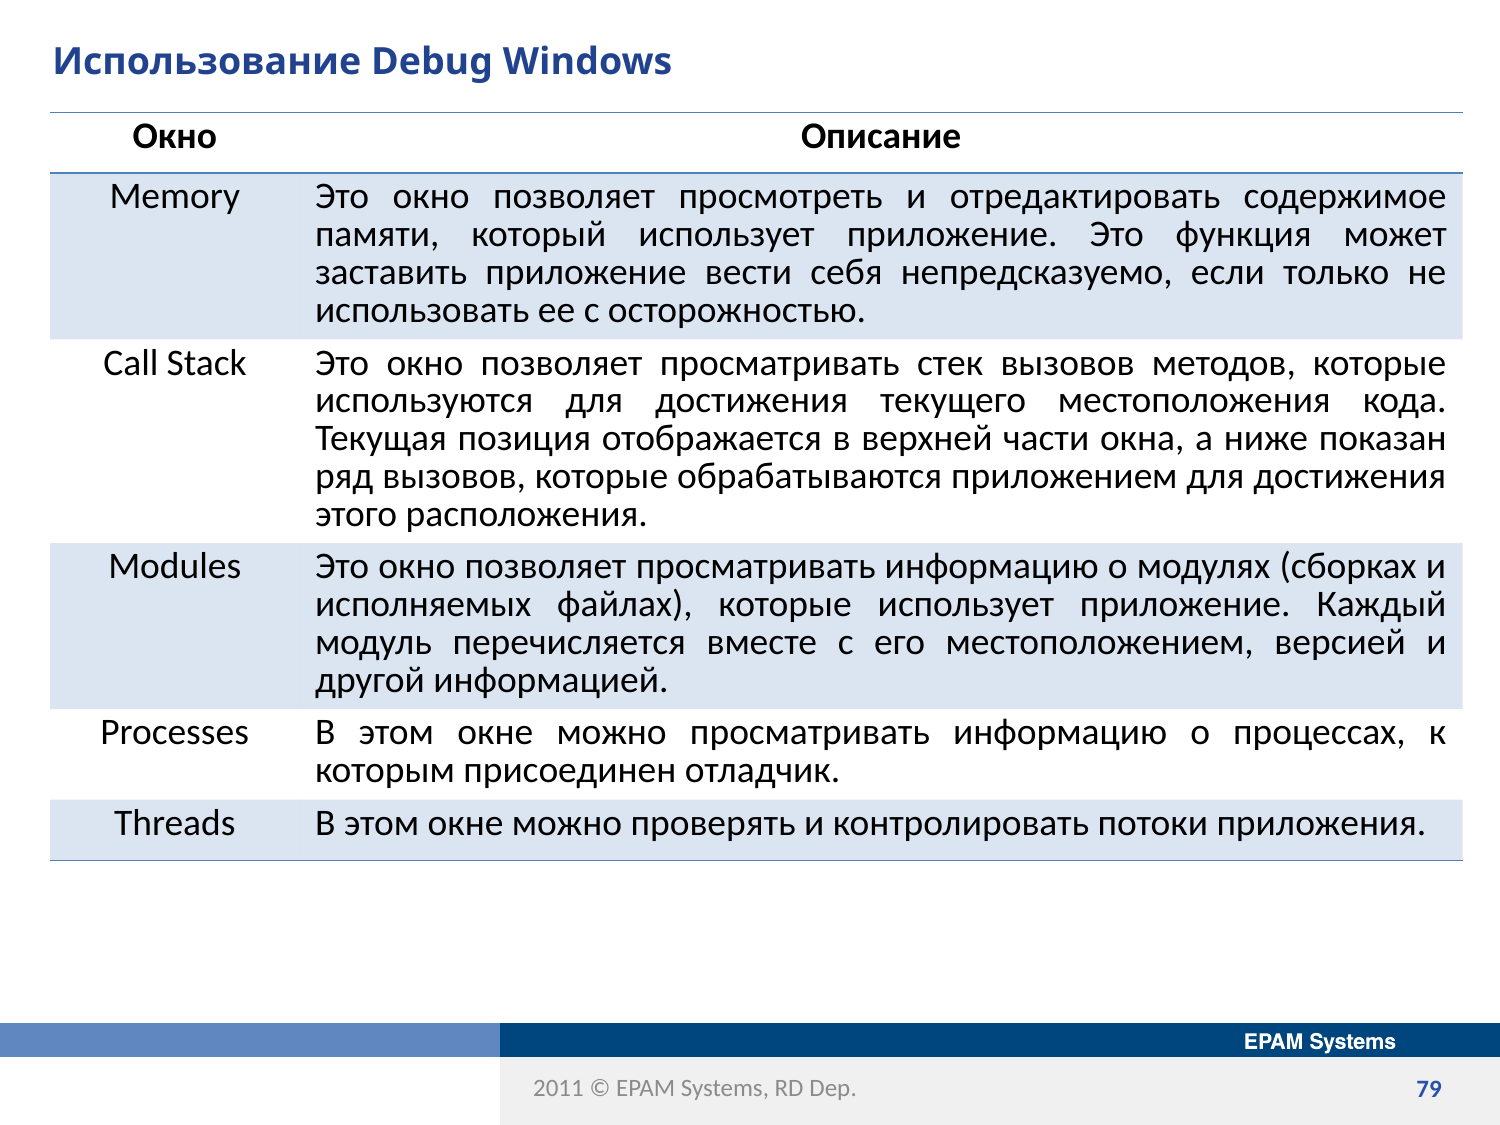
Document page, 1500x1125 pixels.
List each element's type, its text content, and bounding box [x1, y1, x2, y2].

table_header Окно [50, 113, 300, 172]
table_cell Это окно позволяет просмотреть и отредактировать содержимое памяти, который использует приложение. Это функция может заставить приложение вести себя непредсказуемо, если только не использовать ее с осторожностью. [300, 174, 1463, 339]
table_cell Threads [50, 800, 300, 860]
table_cell Call Stack [50, 339, 300, 543]
title Использование Debug Windows [36, 29, 1469, 90]
table_cell Processes [50, 709, 300, 800]
table_cell Modules [50, 543, 300, 709]
table_cell Это окно позволяет просматривать информацию о модулях (сборках и исполняемых файлах), которые использует приложение. Каждый модуль перечисляется вместе с его местоположением, версией и другой информацией. [300, 543, 1463, 709]
table_cell Memory [50, 174, 300, 339]
table_cell В этом окне можно просматривать информацию о процессах, к которым присоединен отладчик. [300, 709, 1463, 800]
table_header Описание [300, 113, 1463, 172]
table_cell Это окно позволяет просматривать стек вызовов методов, которые используются для достижения текущего местоположения кода. Текущая позиция отображается в верхней части окна, а ниже показан ряд вызовов, которые обрабатываются приложением для достижения этого расположения. [300, 339, 1463, 543]
table_cell В этом окне можно проверять и контролировать потоки приложения. [300, 800, 1463, 860]
